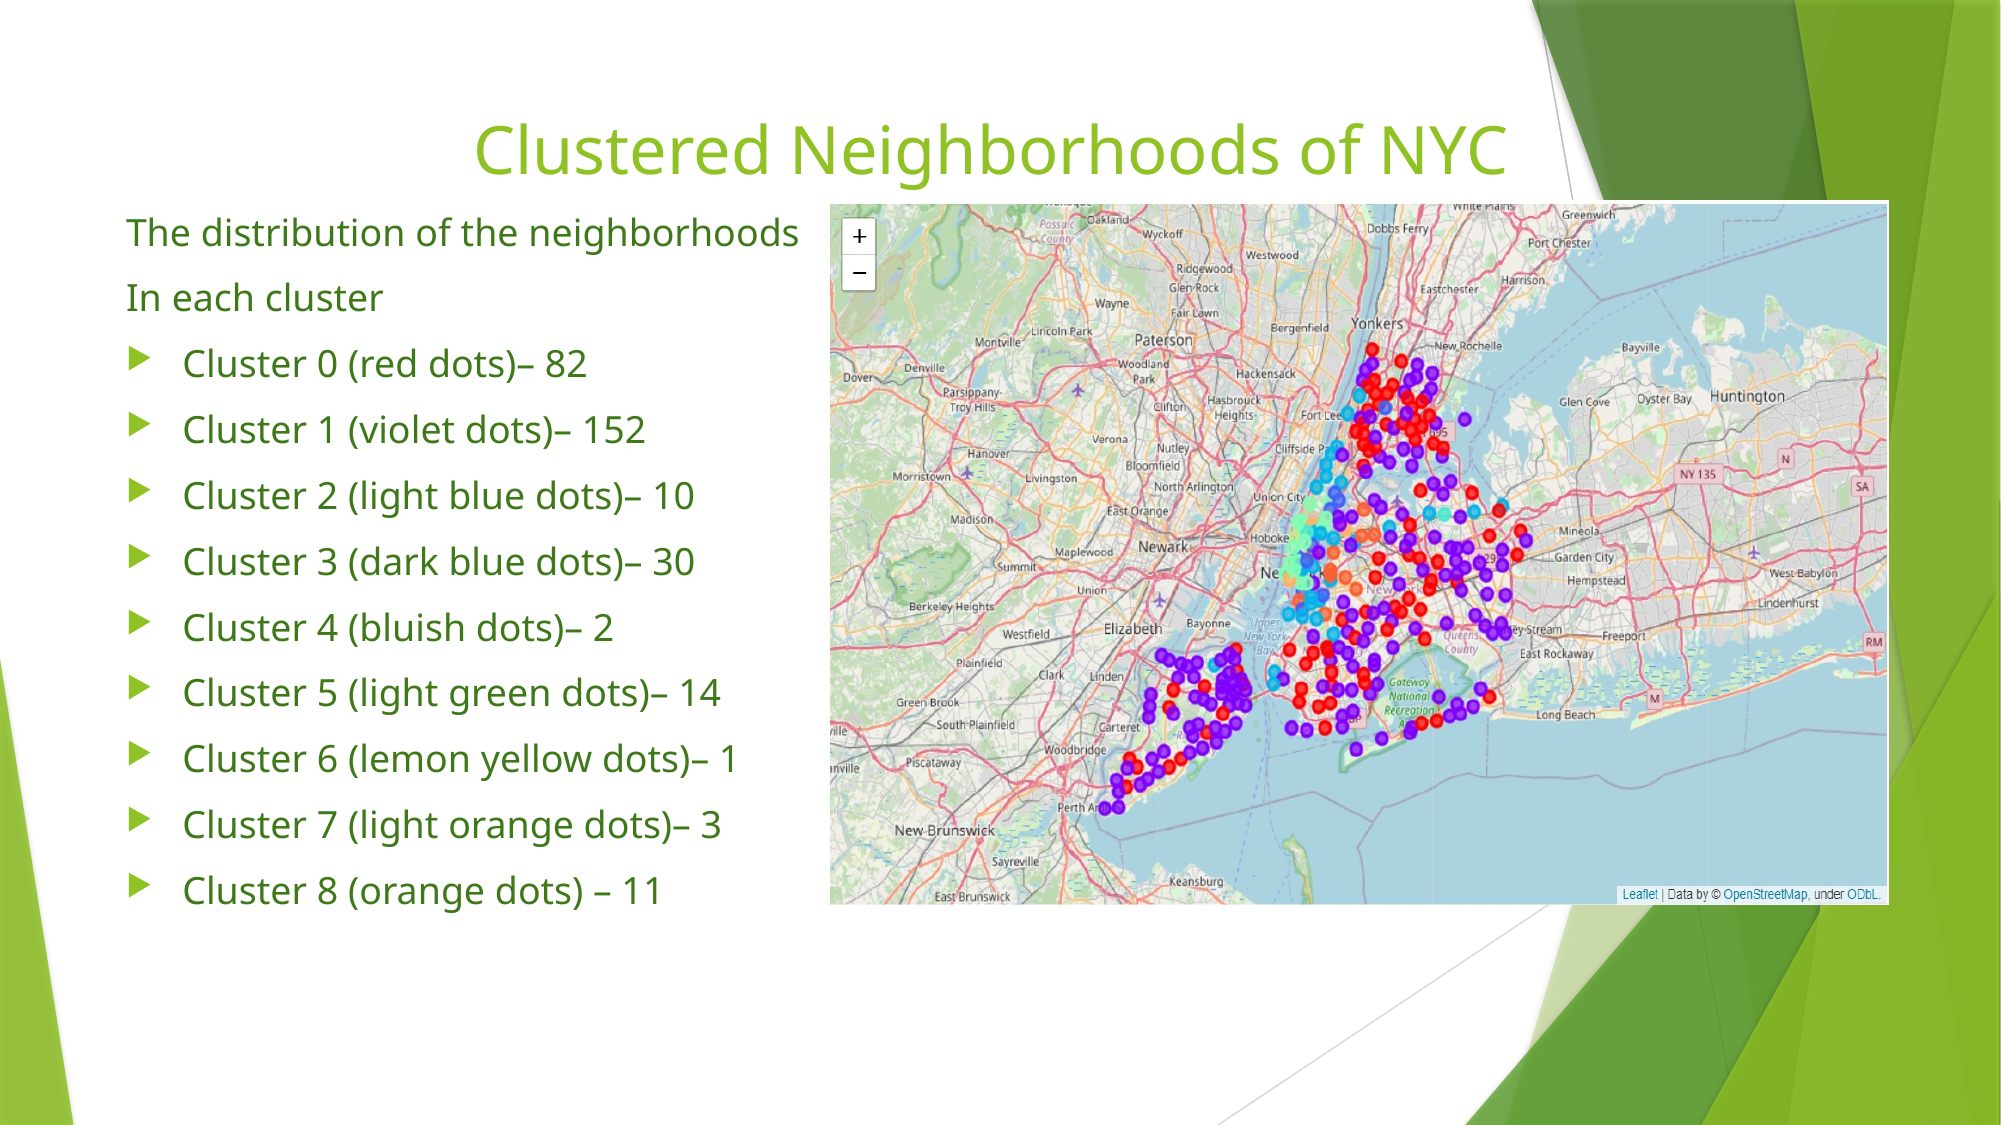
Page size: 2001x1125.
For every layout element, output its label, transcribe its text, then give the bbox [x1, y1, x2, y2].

title Clustered Neighborhoods of NYC [111, 99, 1889, 201]
list The distribution of the neighborhoods In each cluster Cluster 0 (red dots)– 82 Cluster 1 (violet dots)– 152 Cluster 2 (light blue dots)– 10 Cluster 3 (dark blue dots)– 30 Cluster 4 (bluish dots)– 2 Cluster 5 (light green dots)– 14 Cluster 6 (lemon yellow dots)– 1 Cluster 7 (light orange dots)– 3 Cluster 8 (orange dots) – 11 [111, 201, 1889, 1025]
picture [823, 200, 1890, 906]
